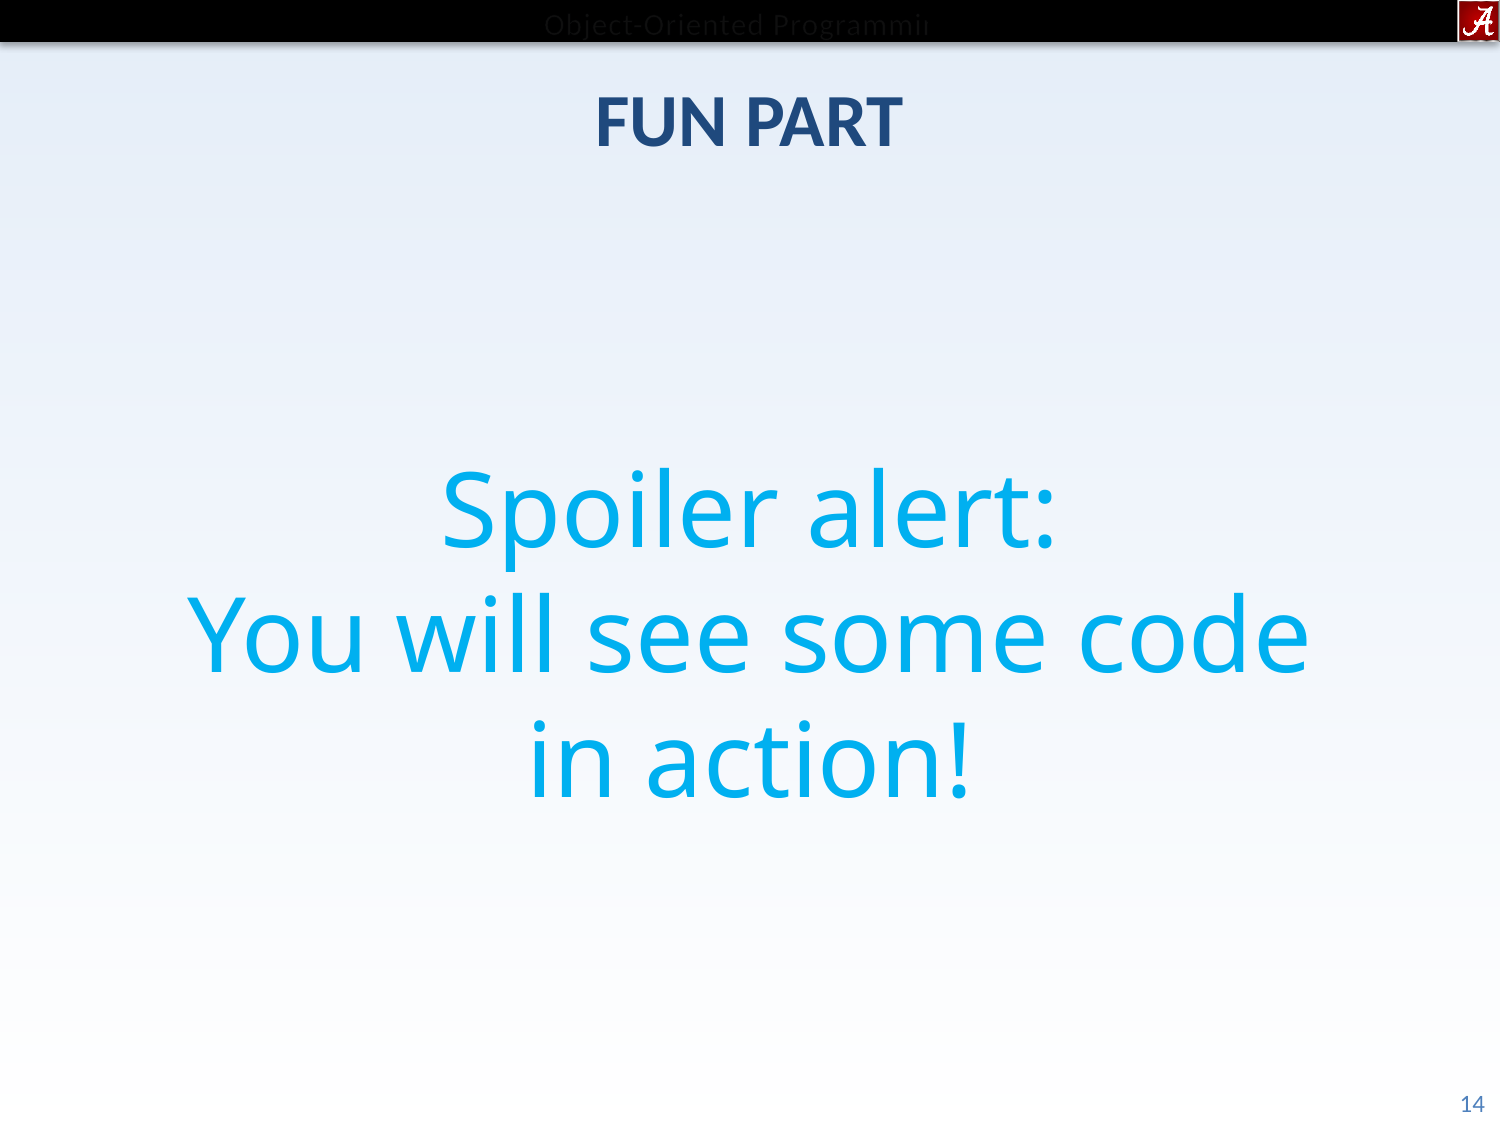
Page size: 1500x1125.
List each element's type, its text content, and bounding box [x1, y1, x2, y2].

title FUN PART [23, 58, 1477, 174]
text_box Spoiler alert: You will see some code in action! [145, 435, 1355, 826]
slide_number 14 [1440, 1065, 1500, 1125]
picture [1457, 0, 1500, 42]
